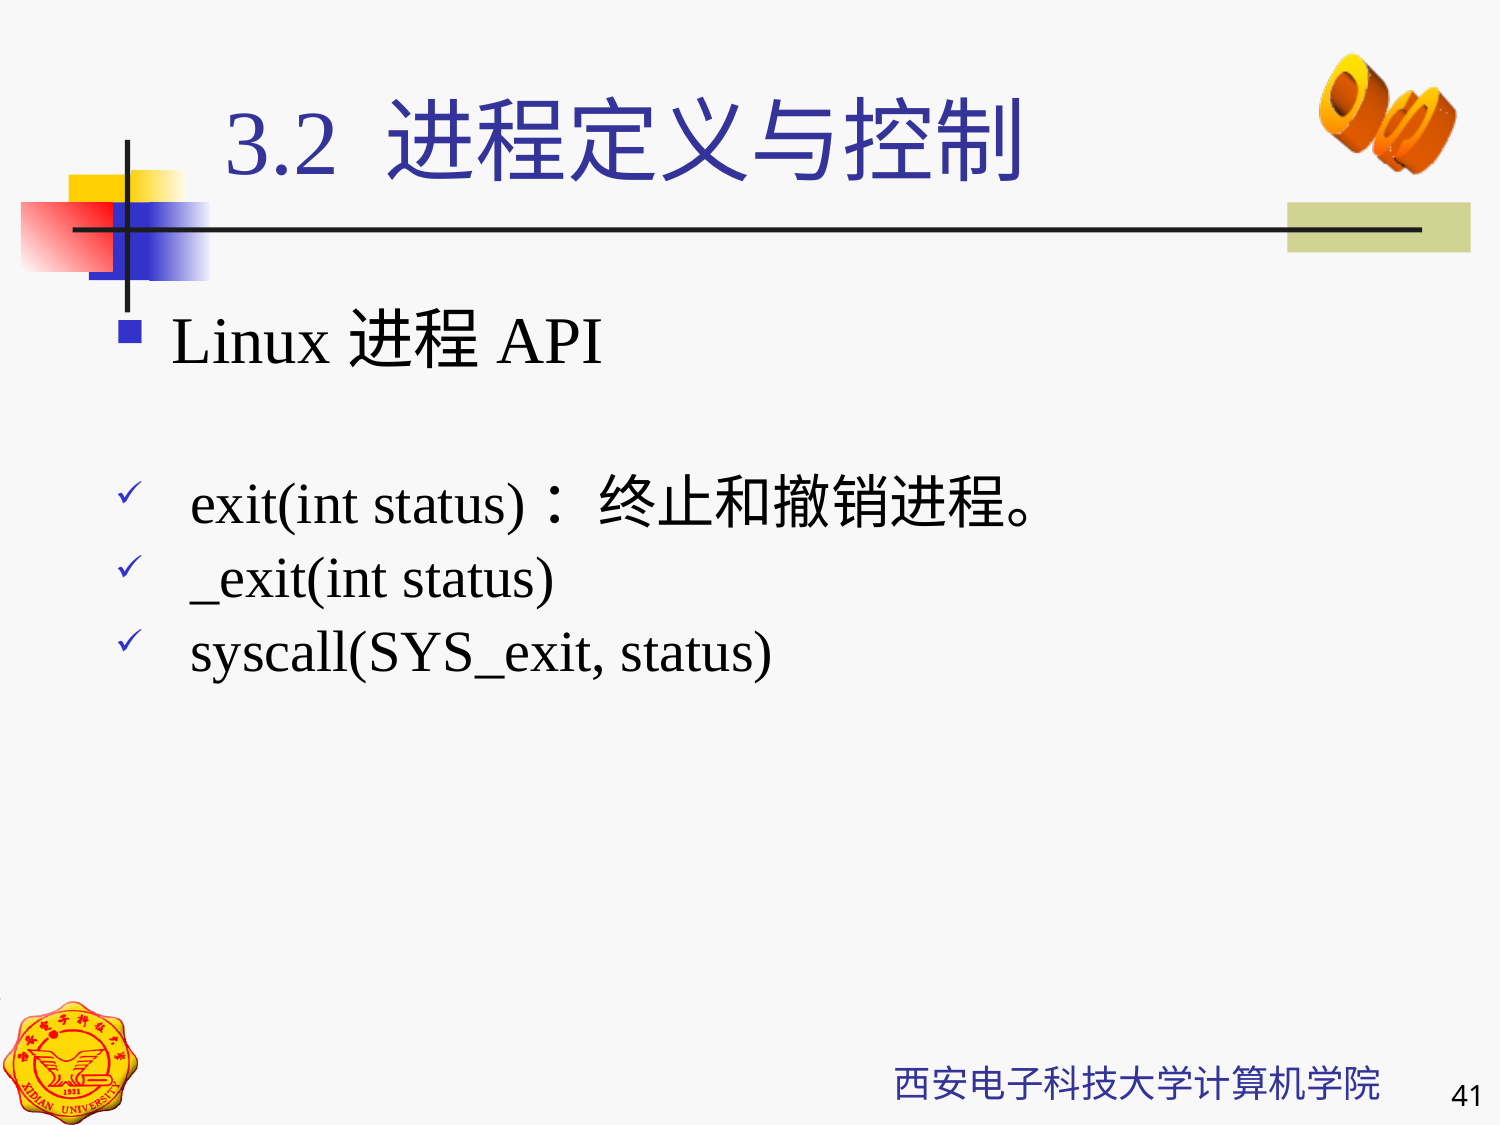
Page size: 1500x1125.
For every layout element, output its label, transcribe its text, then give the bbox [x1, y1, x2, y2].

text_box Linux进程API exit(int status)：终止和撤销进程。 _exit(int status) syscall(SYS_exit, status) [100, 289, 1385, 1113]
picture [1293, 36, 1465, 75]
picture [0, 998, 138, 1125]
text_box [1187, 1049, 1500, 1125]
text_box 3.2 进程定义与控制 [209, 75, 1488, 200]
